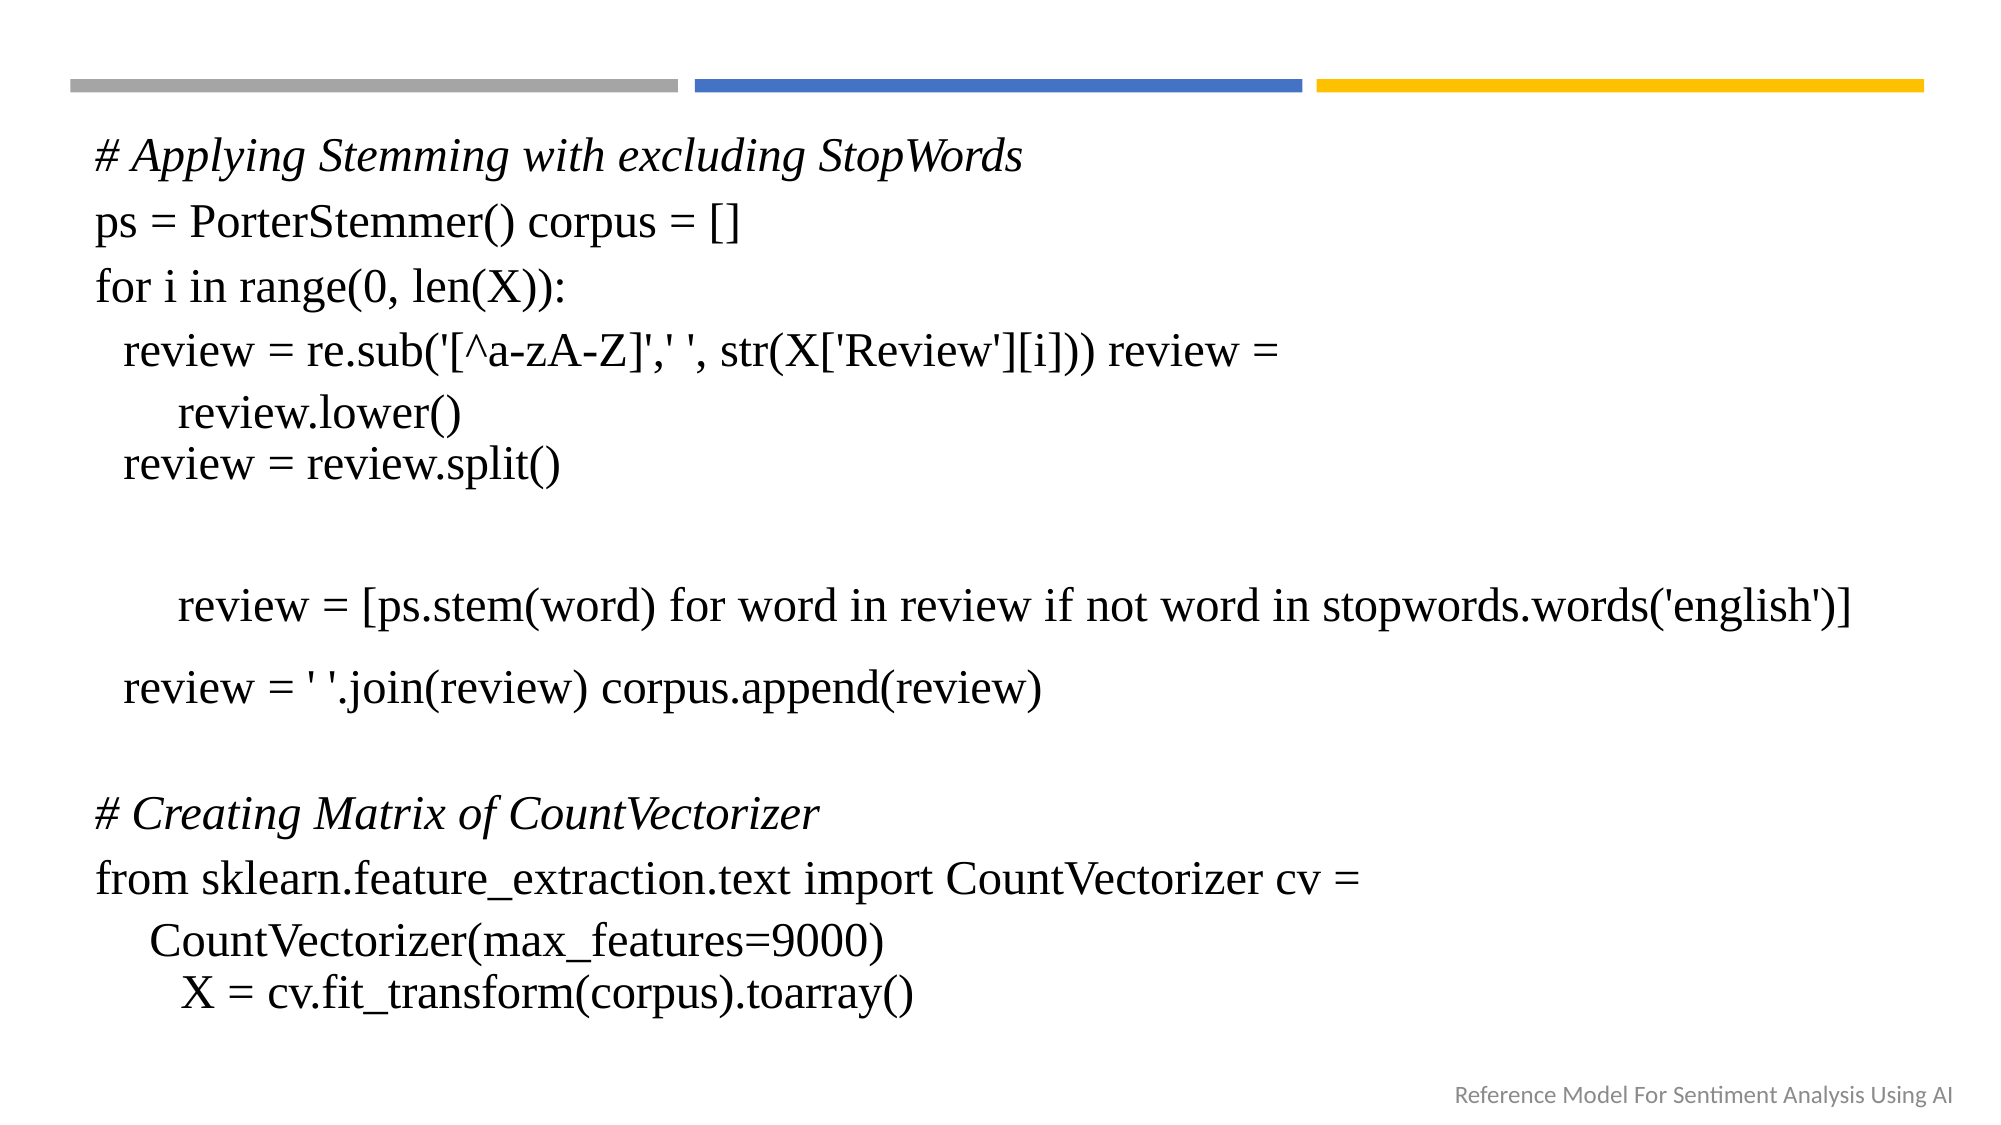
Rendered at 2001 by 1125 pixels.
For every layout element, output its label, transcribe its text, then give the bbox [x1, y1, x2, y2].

list # Applying Stemming with excluding StopWords ps = PorterStemmer() corpus = [] for i in range(0, len(X)): review = re.sub('[^a-zA-Z]',' ', str(X['Review'][i])) review = review.lower() review = review.split() review = [ps.stem(word) for word in review if not word in stopwords.words('english')] review = ' '.join(review) corpus.append(review) # Creating Matrix of CountVectorizer from sklearn.feature_extraction.text import CountVectorizer cv = CountVectorizer(max_features=9000) X = cv.fit_transform(corpus).toarray() [78, 109, 1910, 1069]
footer Reference Model For Sentiment Analysis Using AI [1409, 1040, 2000, 1125]
